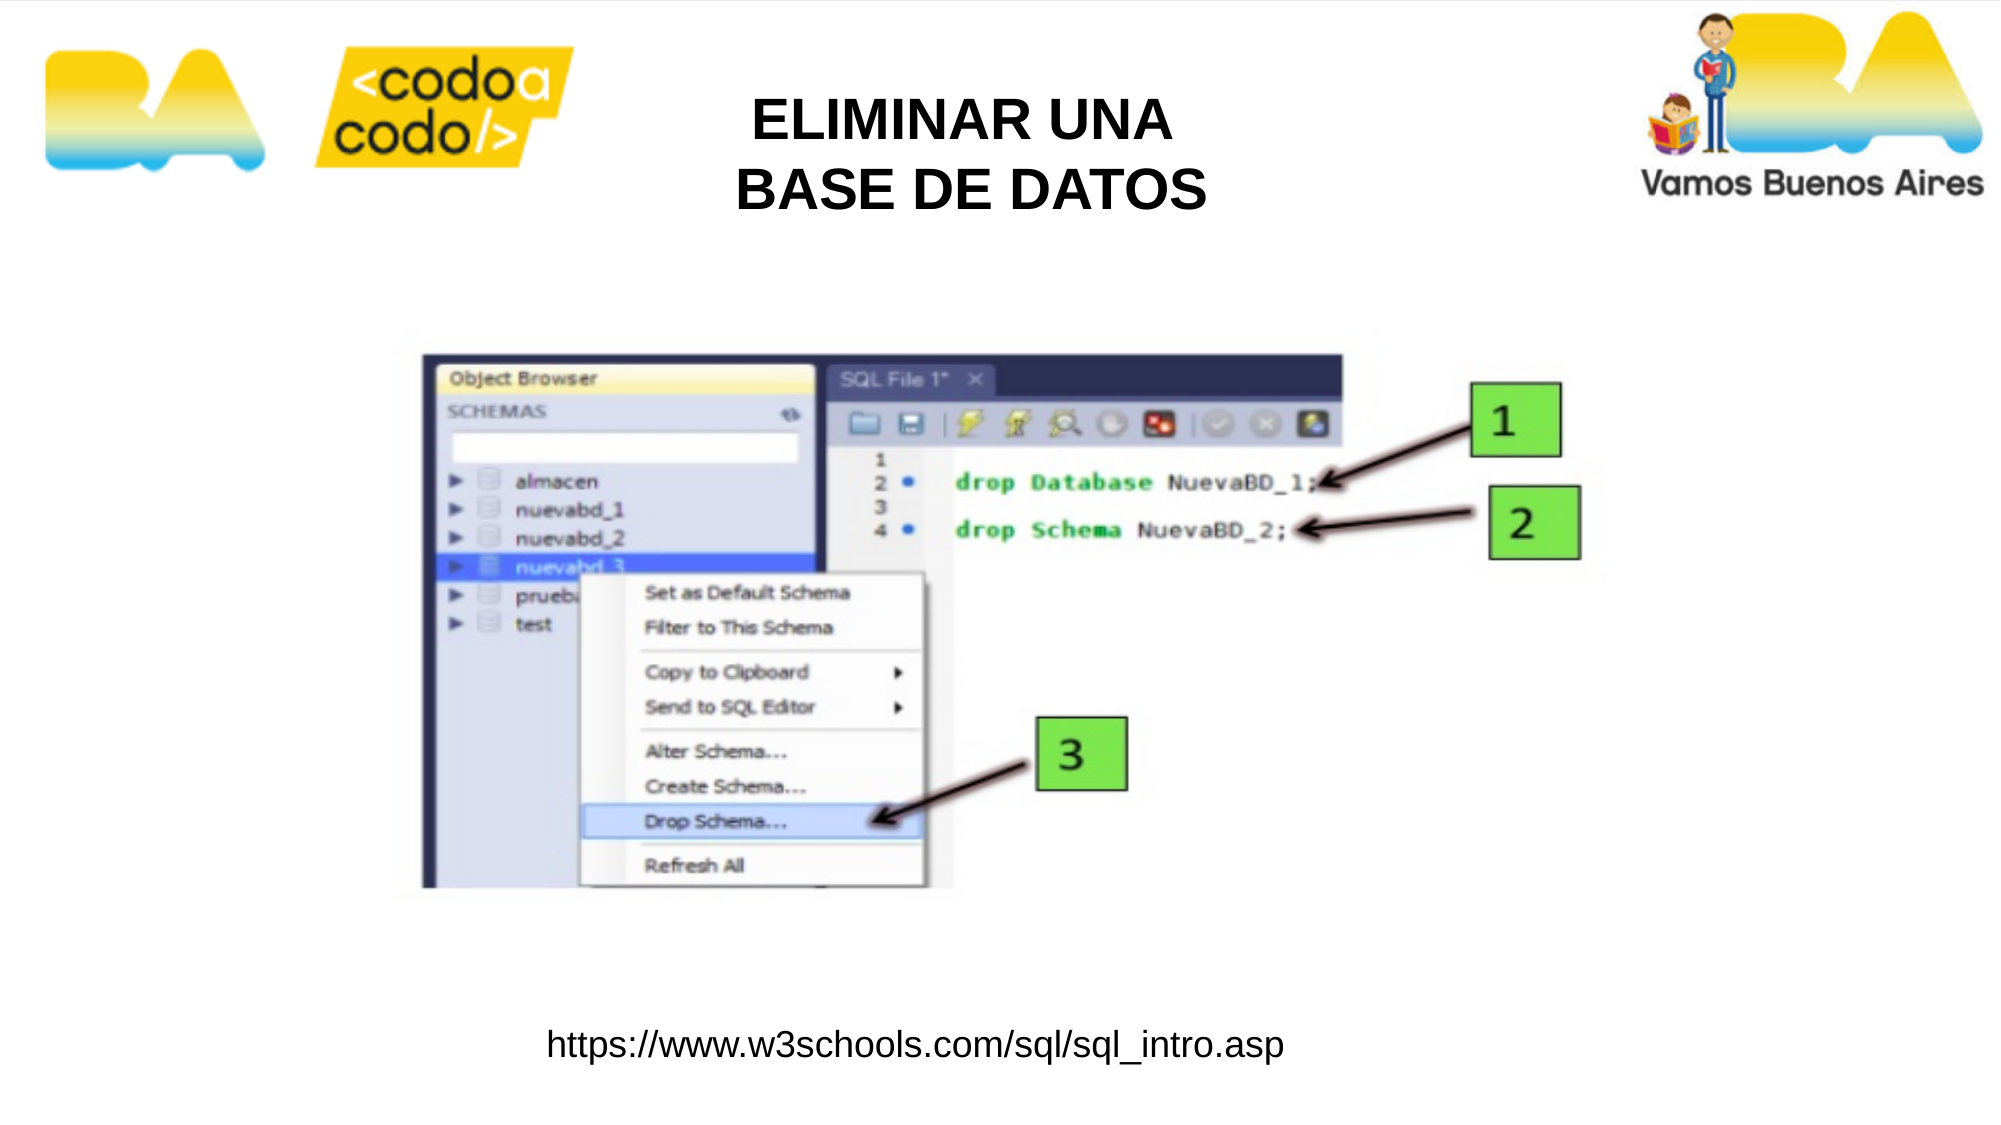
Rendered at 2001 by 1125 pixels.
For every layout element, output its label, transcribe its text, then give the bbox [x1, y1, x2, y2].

text_box ELIMINAR UNA BASE DE DATOS [720, 73, 1311, 281]
text_box [137, 59, 1863, 207]
picture [0, 0, 2001, 1125]
text_box [137, 221, 1863, 1013]
text_box https://www.w3schools.com/sql/sql_intro.asp [531, 1012, 1300, 1070]
